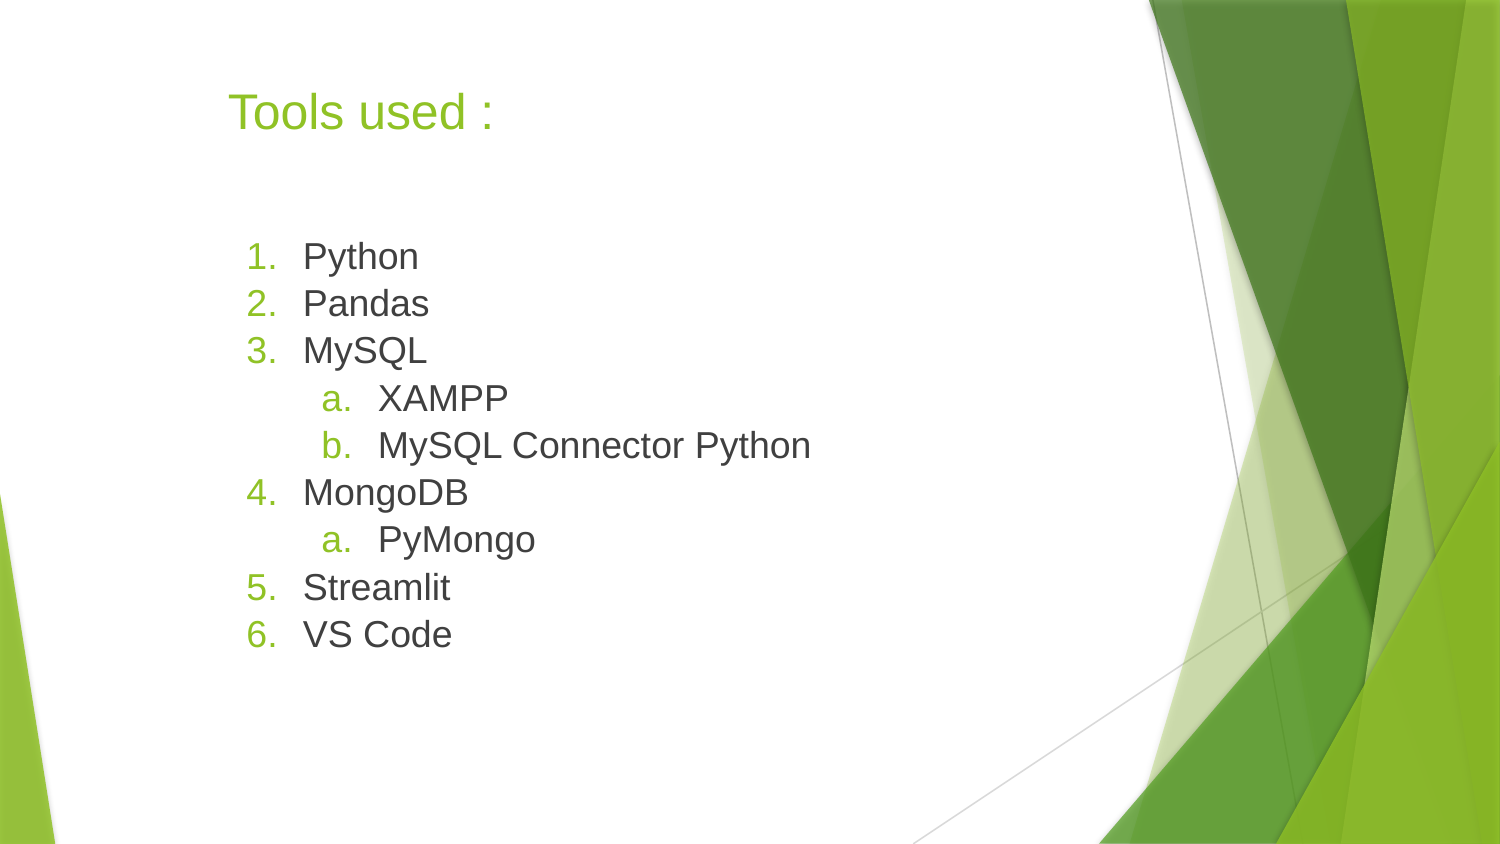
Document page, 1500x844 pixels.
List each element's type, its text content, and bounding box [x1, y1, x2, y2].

title Tools used : [212, 64, 1368, 214]
list Python Pandas MySQL XAMPP MySQL Connector Python MongoDB PyMongo Streamlit VS Code [212, 214, 1368, 738]
